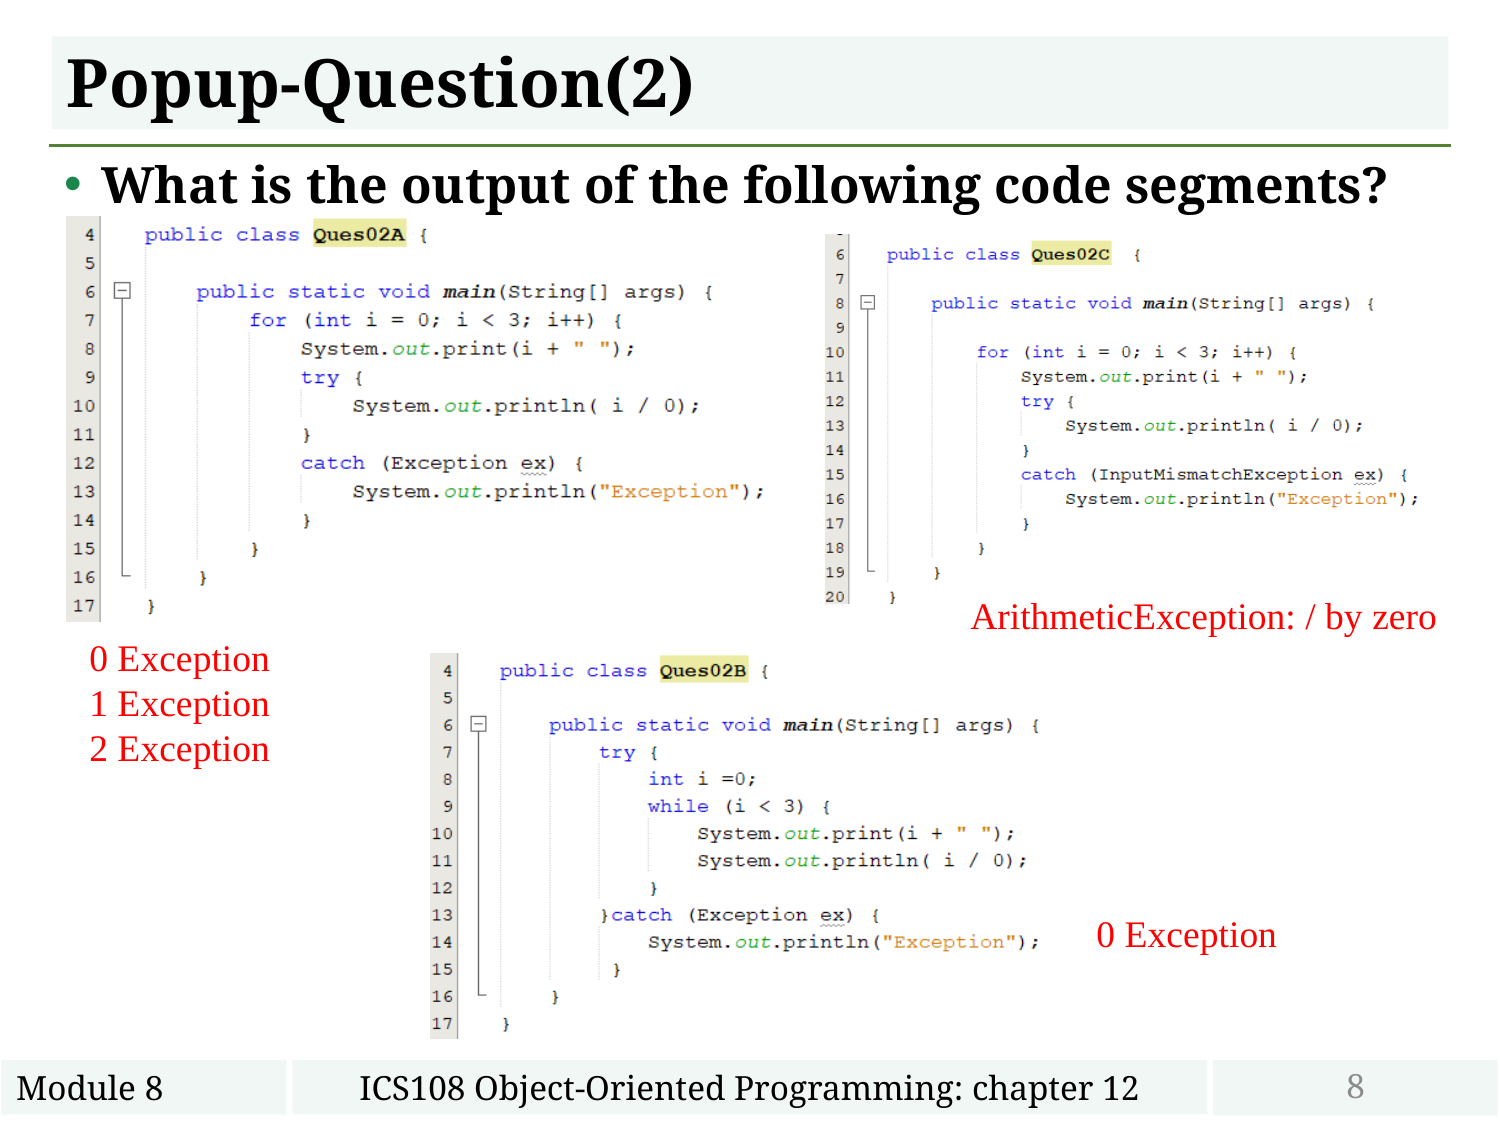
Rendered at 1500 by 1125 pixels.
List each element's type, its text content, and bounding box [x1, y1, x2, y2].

text_box 0 Exception [1081, 902, 1293, 963]
slide_number 8 [1212, 1059, 1498, 1116]
title Popup-Question(2) [51, 36, 1449, 130]
list What is the output of the following code segments? [49, 145, 1451, 1060]
text_box ArithmeticException: / by zero [955, 584, 1454, 645]
text_box 0 Exception 1 Exception 2 Exception [74, 626, 316, 777]
picture [430, 653, 1070, 1039]
picture [66, 216, 777, 623]
picture [825, 234, 1434, 604]
